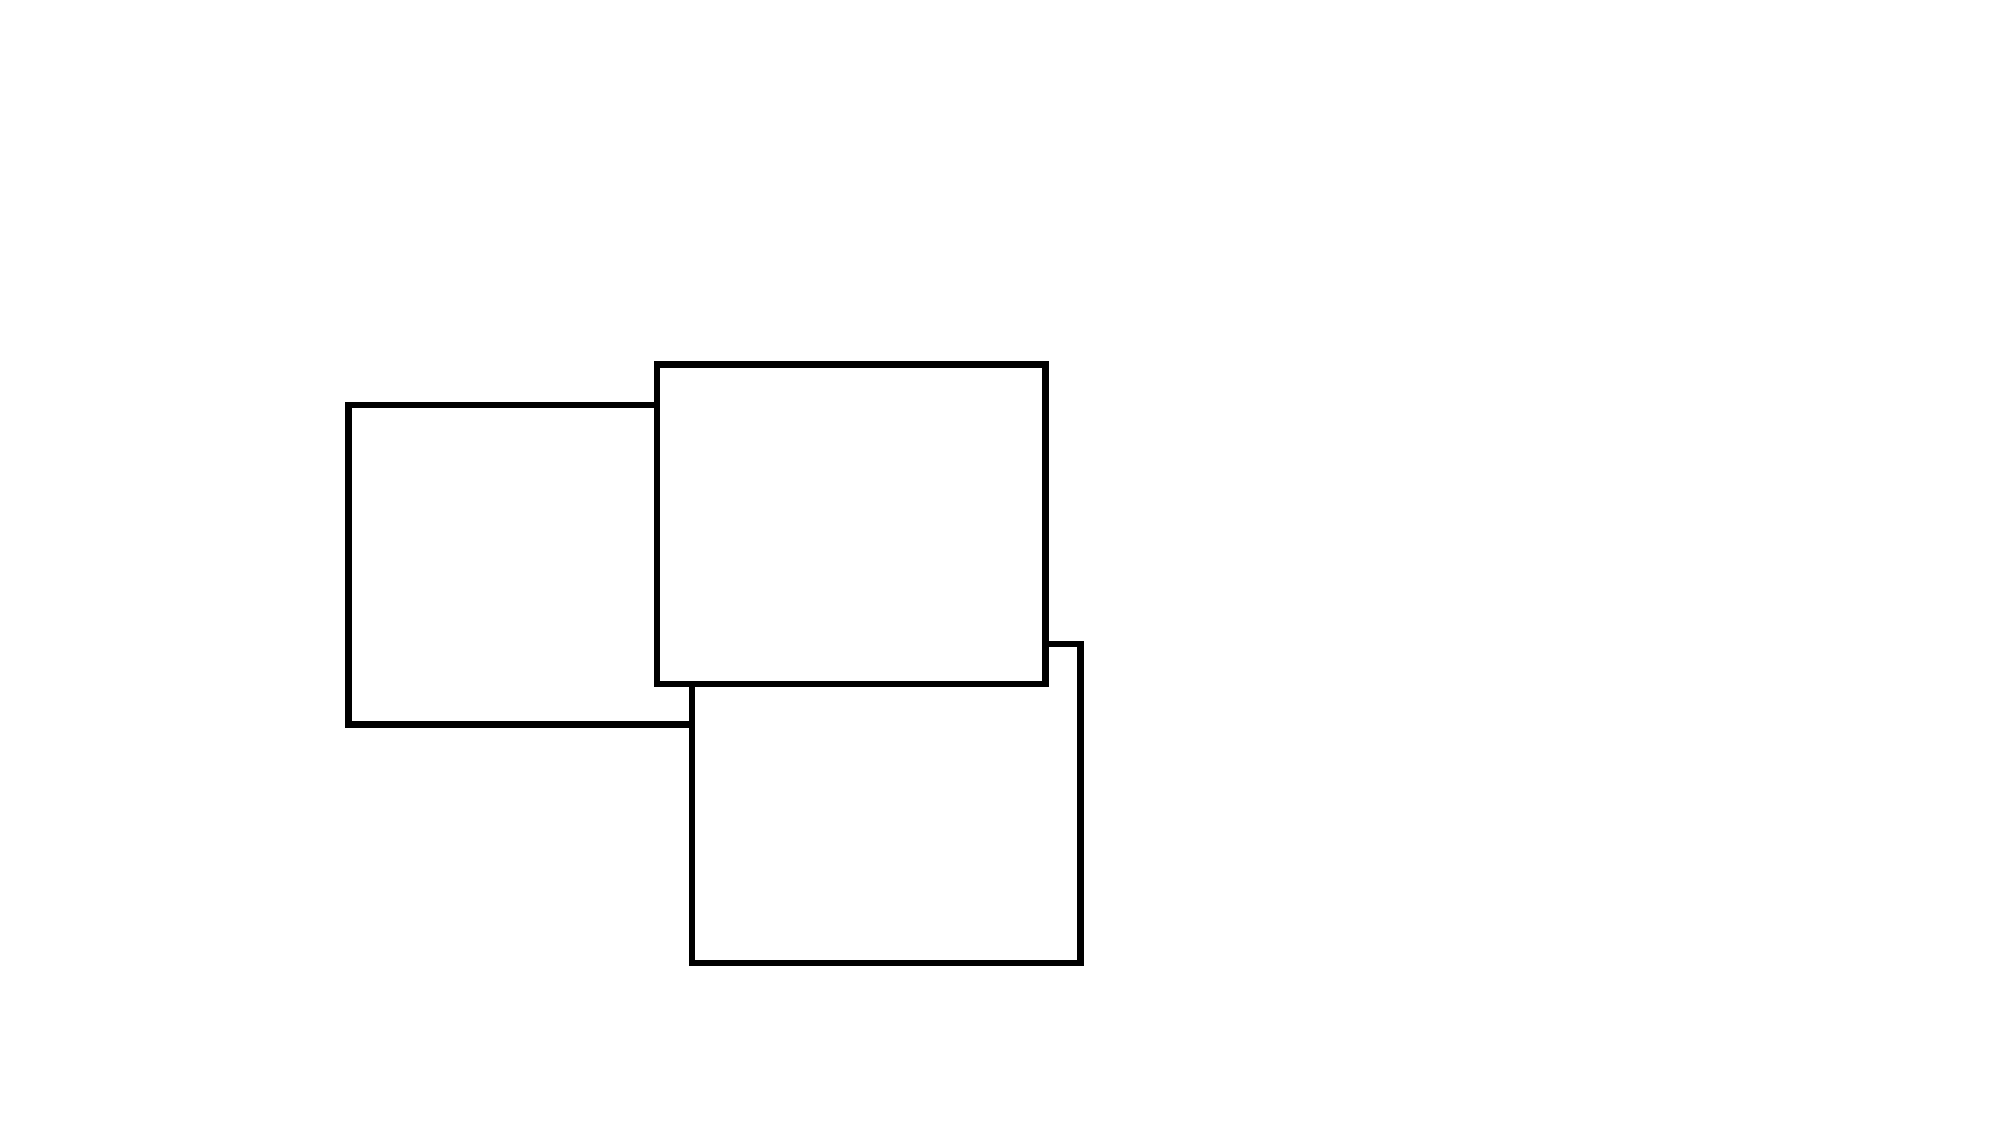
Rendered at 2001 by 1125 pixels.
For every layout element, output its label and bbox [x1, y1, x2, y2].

text_box [347, 404, 691, 726]
text_box [691, 643, 1082, 964]
text_box [656, 363, 1047, 685]
